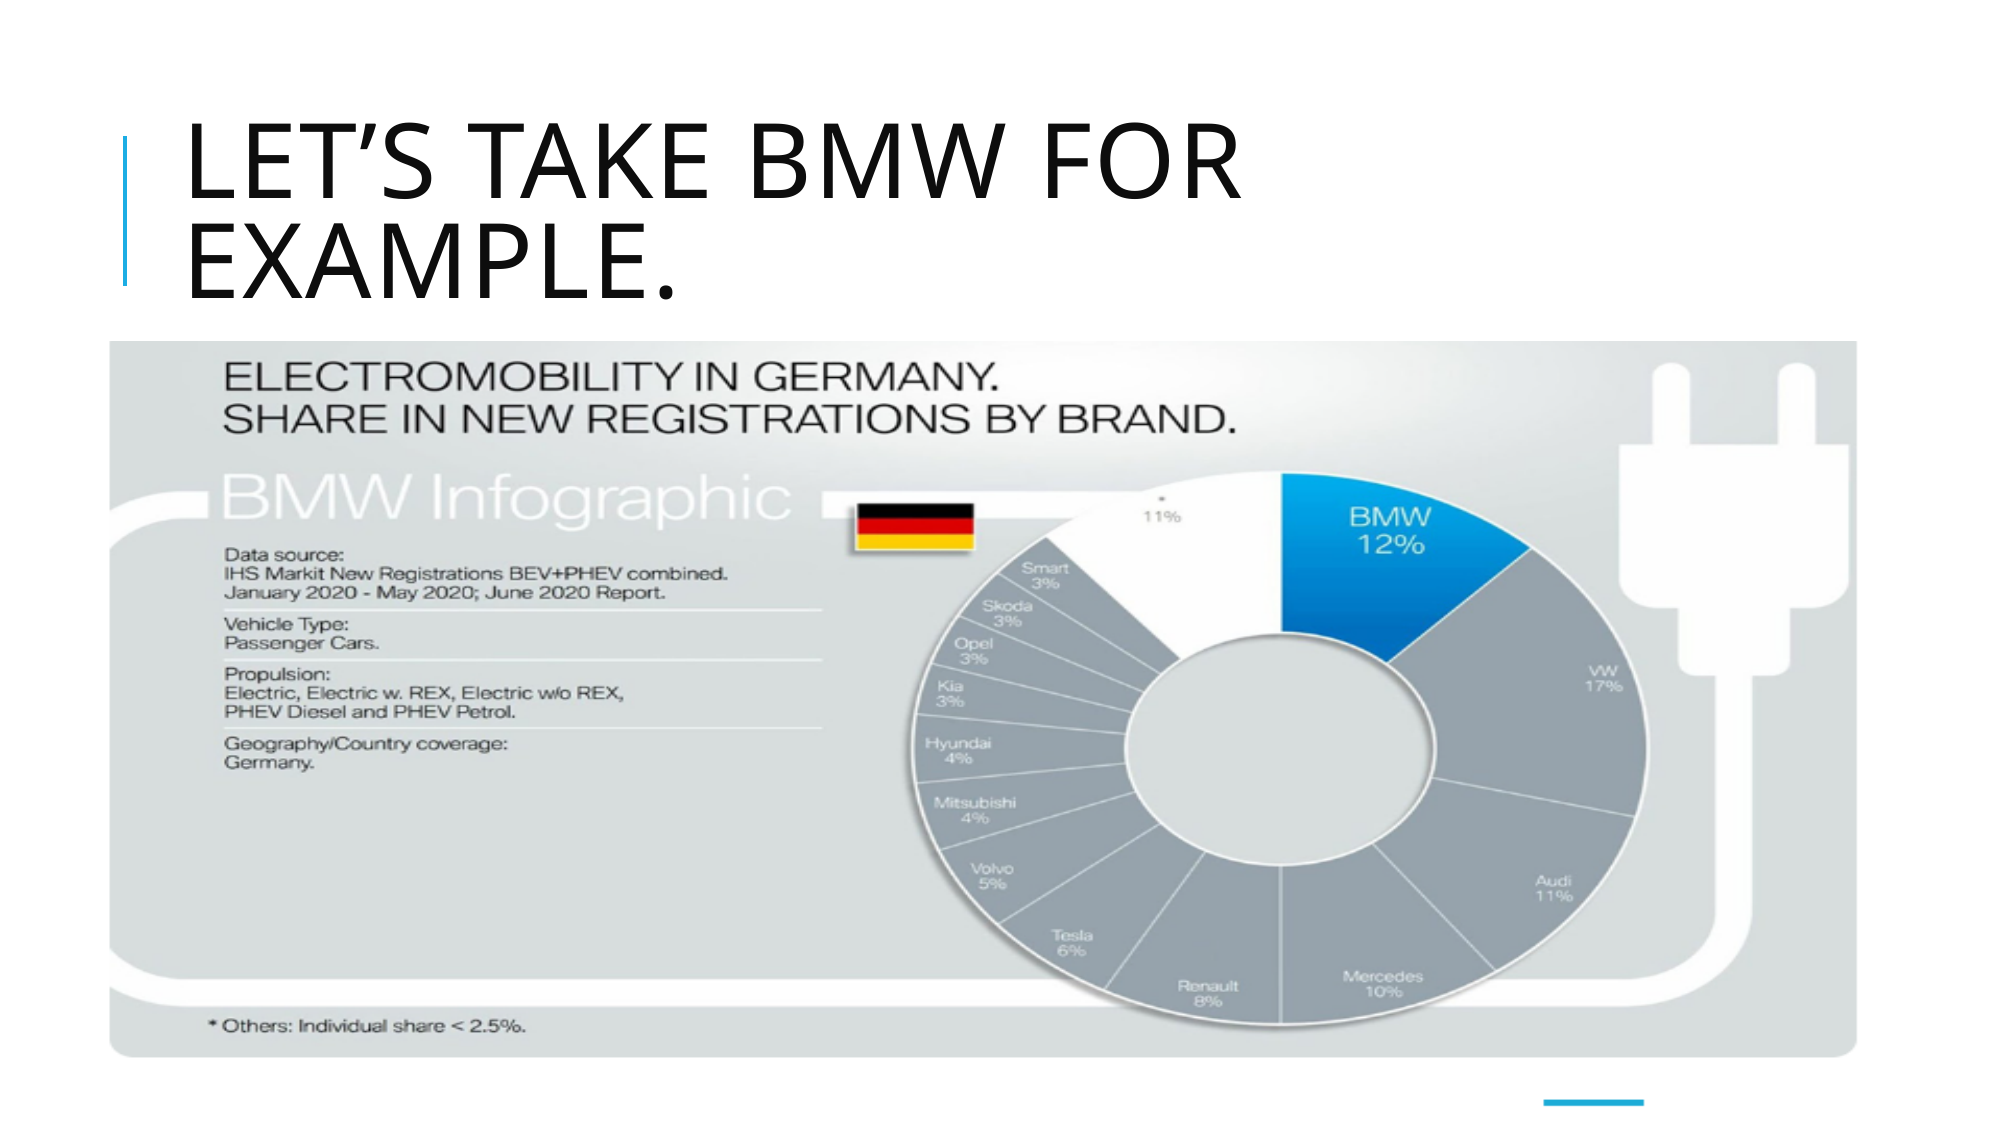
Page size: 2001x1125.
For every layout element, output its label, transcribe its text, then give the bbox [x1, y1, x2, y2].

title Let’s take BMW for example. [168, 96, 1763, 336]
picture [105, 341, 1898, 1114]
